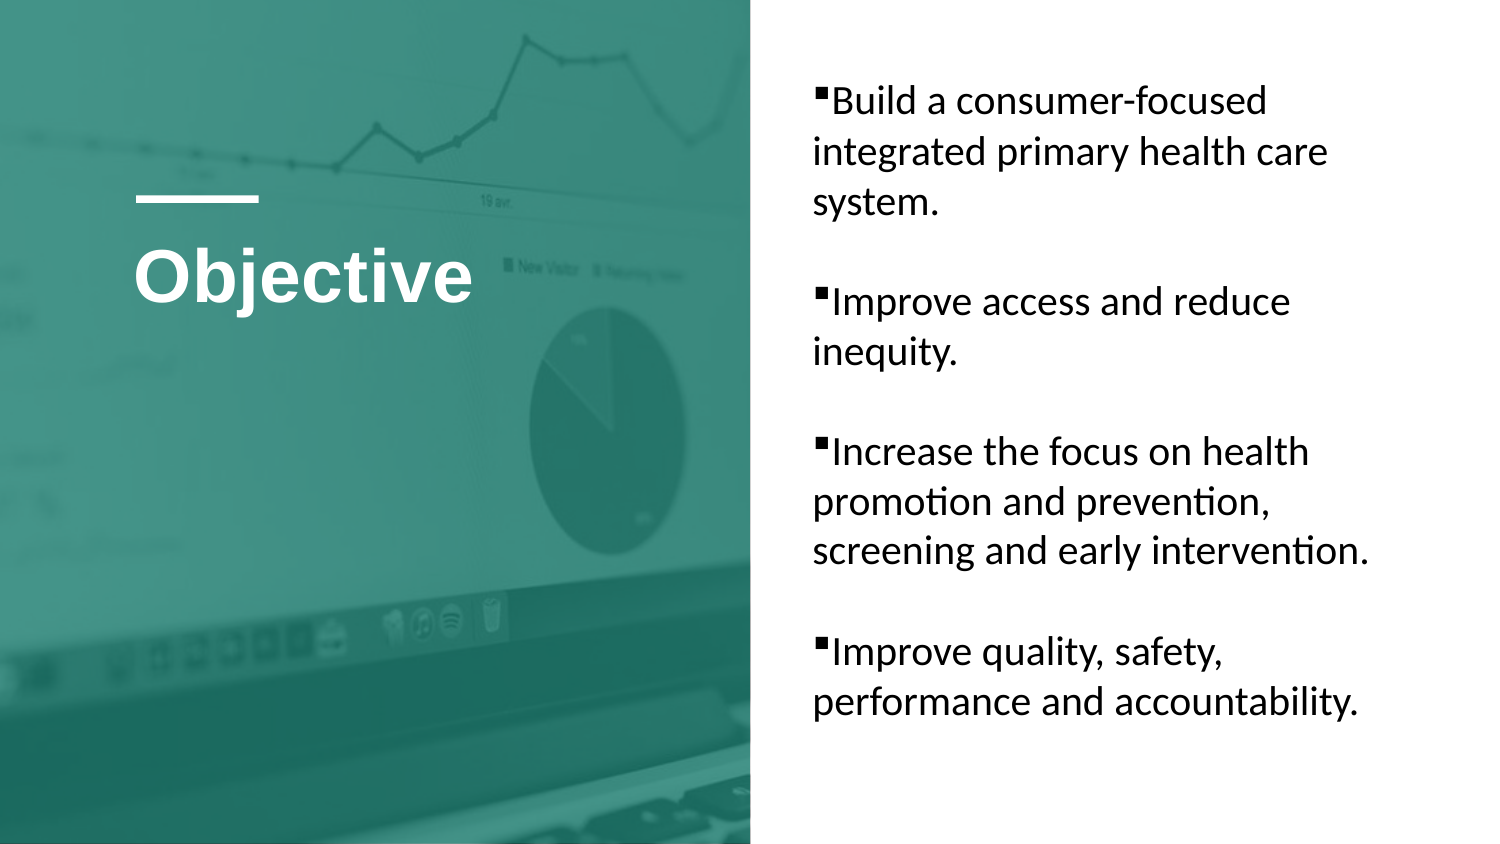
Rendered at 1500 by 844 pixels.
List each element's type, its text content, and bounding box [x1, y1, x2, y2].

text_box Build a consumer-focused integrated primary health care system. Improve access and reduce inequity. Increase the focus on health promotion and prevention, screening and early intervention. Improve quality, safety, performance and accountability. [812, 71, 1426, 779]
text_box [0, 0, 751, 844]
